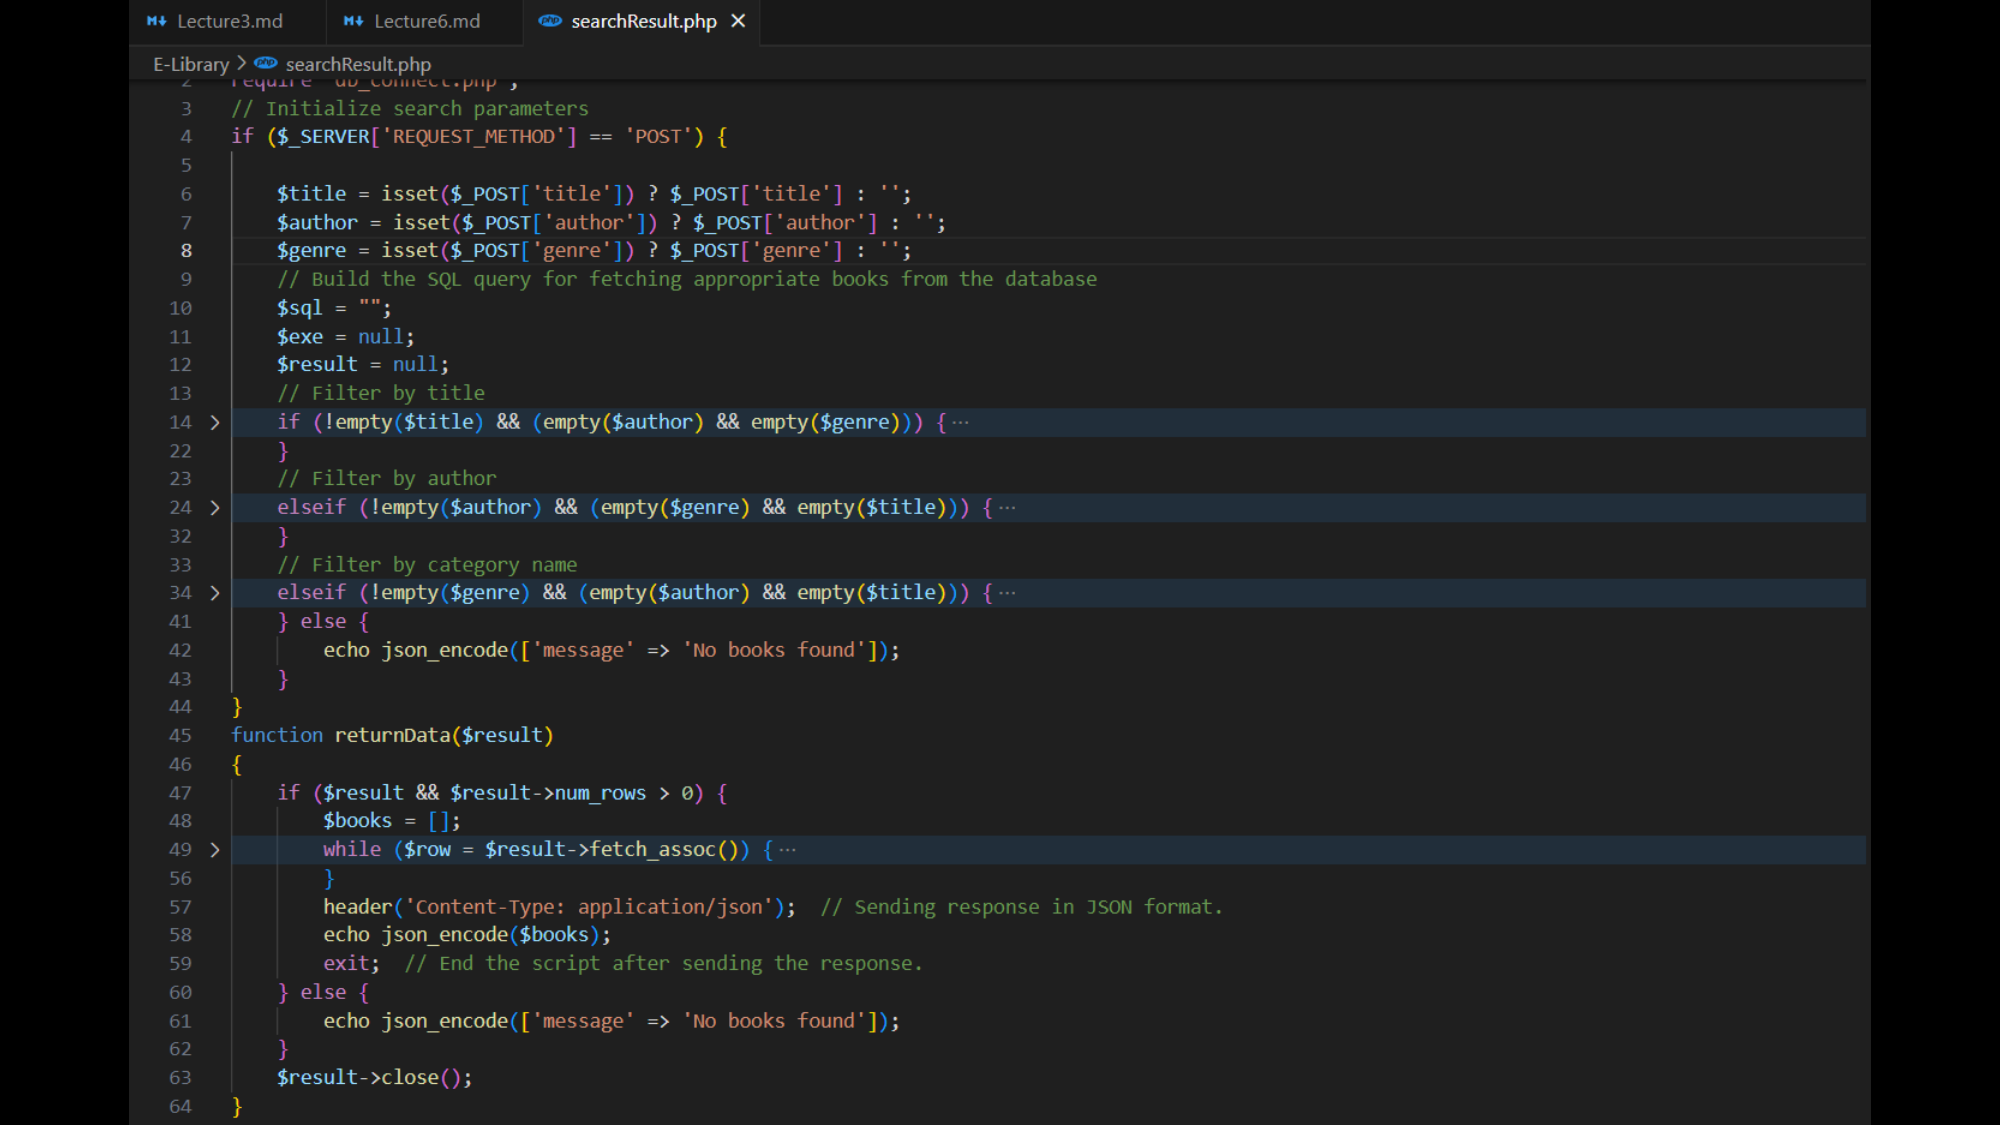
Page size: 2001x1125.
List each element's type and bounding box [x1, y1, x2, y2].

picture [129, 0, 1871, 1125]
